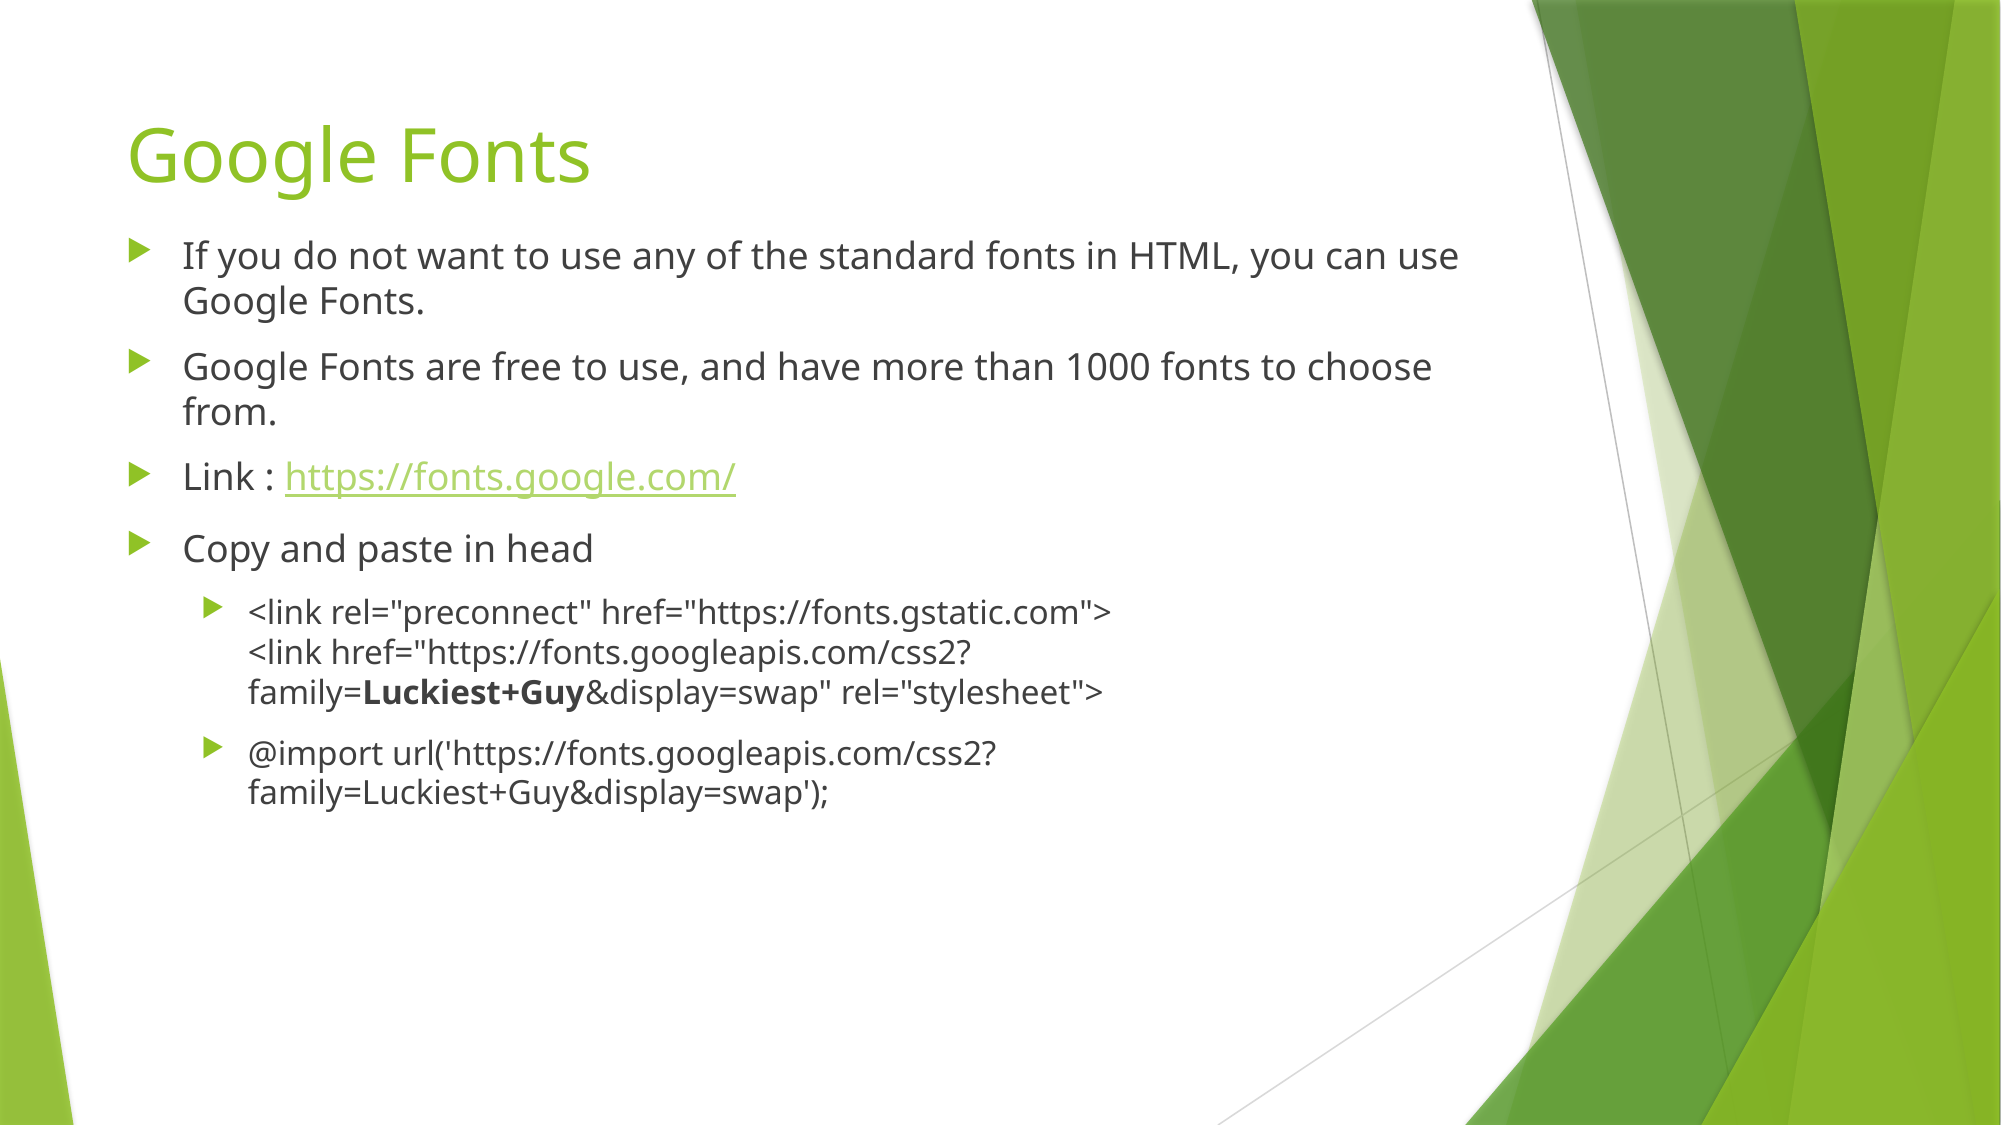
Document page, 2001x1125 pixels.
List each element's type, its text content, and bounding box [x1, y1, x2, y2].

title Google Fonts [111, 99, 1522, 224]
list If you do not want to use any of the standard fonts in HTML, you can use Google Fonts. Google Fonts are free to use, and have more than 1000 fonts to choose from. Link : https://fonts.google.com/ Copy and paste in head <link rel="preconnect" href="https://fonts.gstatic.com"> <link href="https://fonts.googleapis.com/css2?family=Luckiest+Guy&display=swap" rel="stylesheet"> @import url('https://fonts.googleapis.com/css2?family=Luckiest+Guy&display=swap'); [111, 224, 1522, 991]
